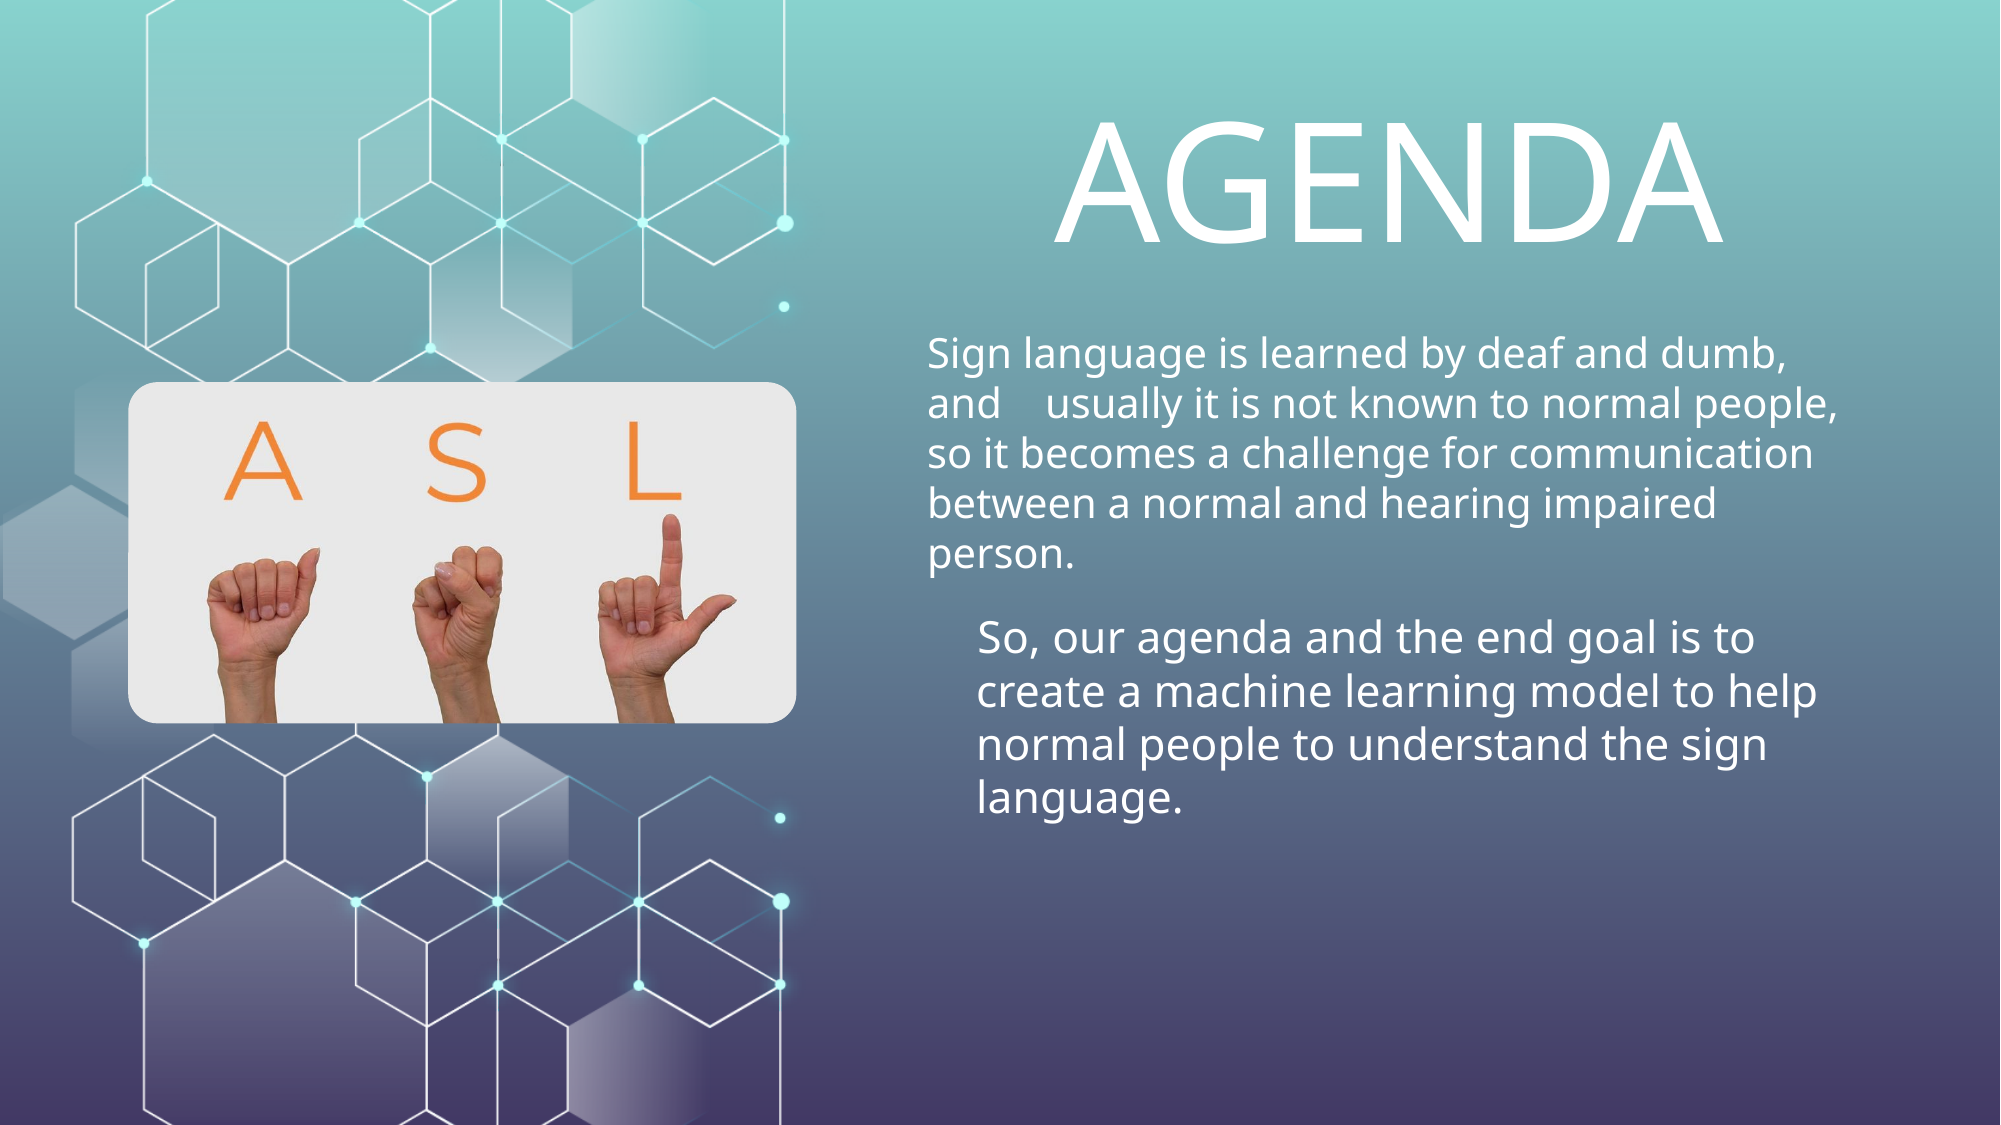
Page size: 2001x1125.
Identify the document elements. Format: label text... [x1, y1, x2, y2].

title AGENDA [732, 40, 2000, 312]
title Sign language is learned by deaf and dumb, and usually it is not known to normal people, so it becomes a challenge for communication between a normal and hearing impaired person. [912, 312, 1867, 553]
picture [0, 0, 836, 1125]
subtitle So, our agenda and the end goal is to create a machine learning model to help normal people to understand the sign language. [886, 594, 1893, 843]
